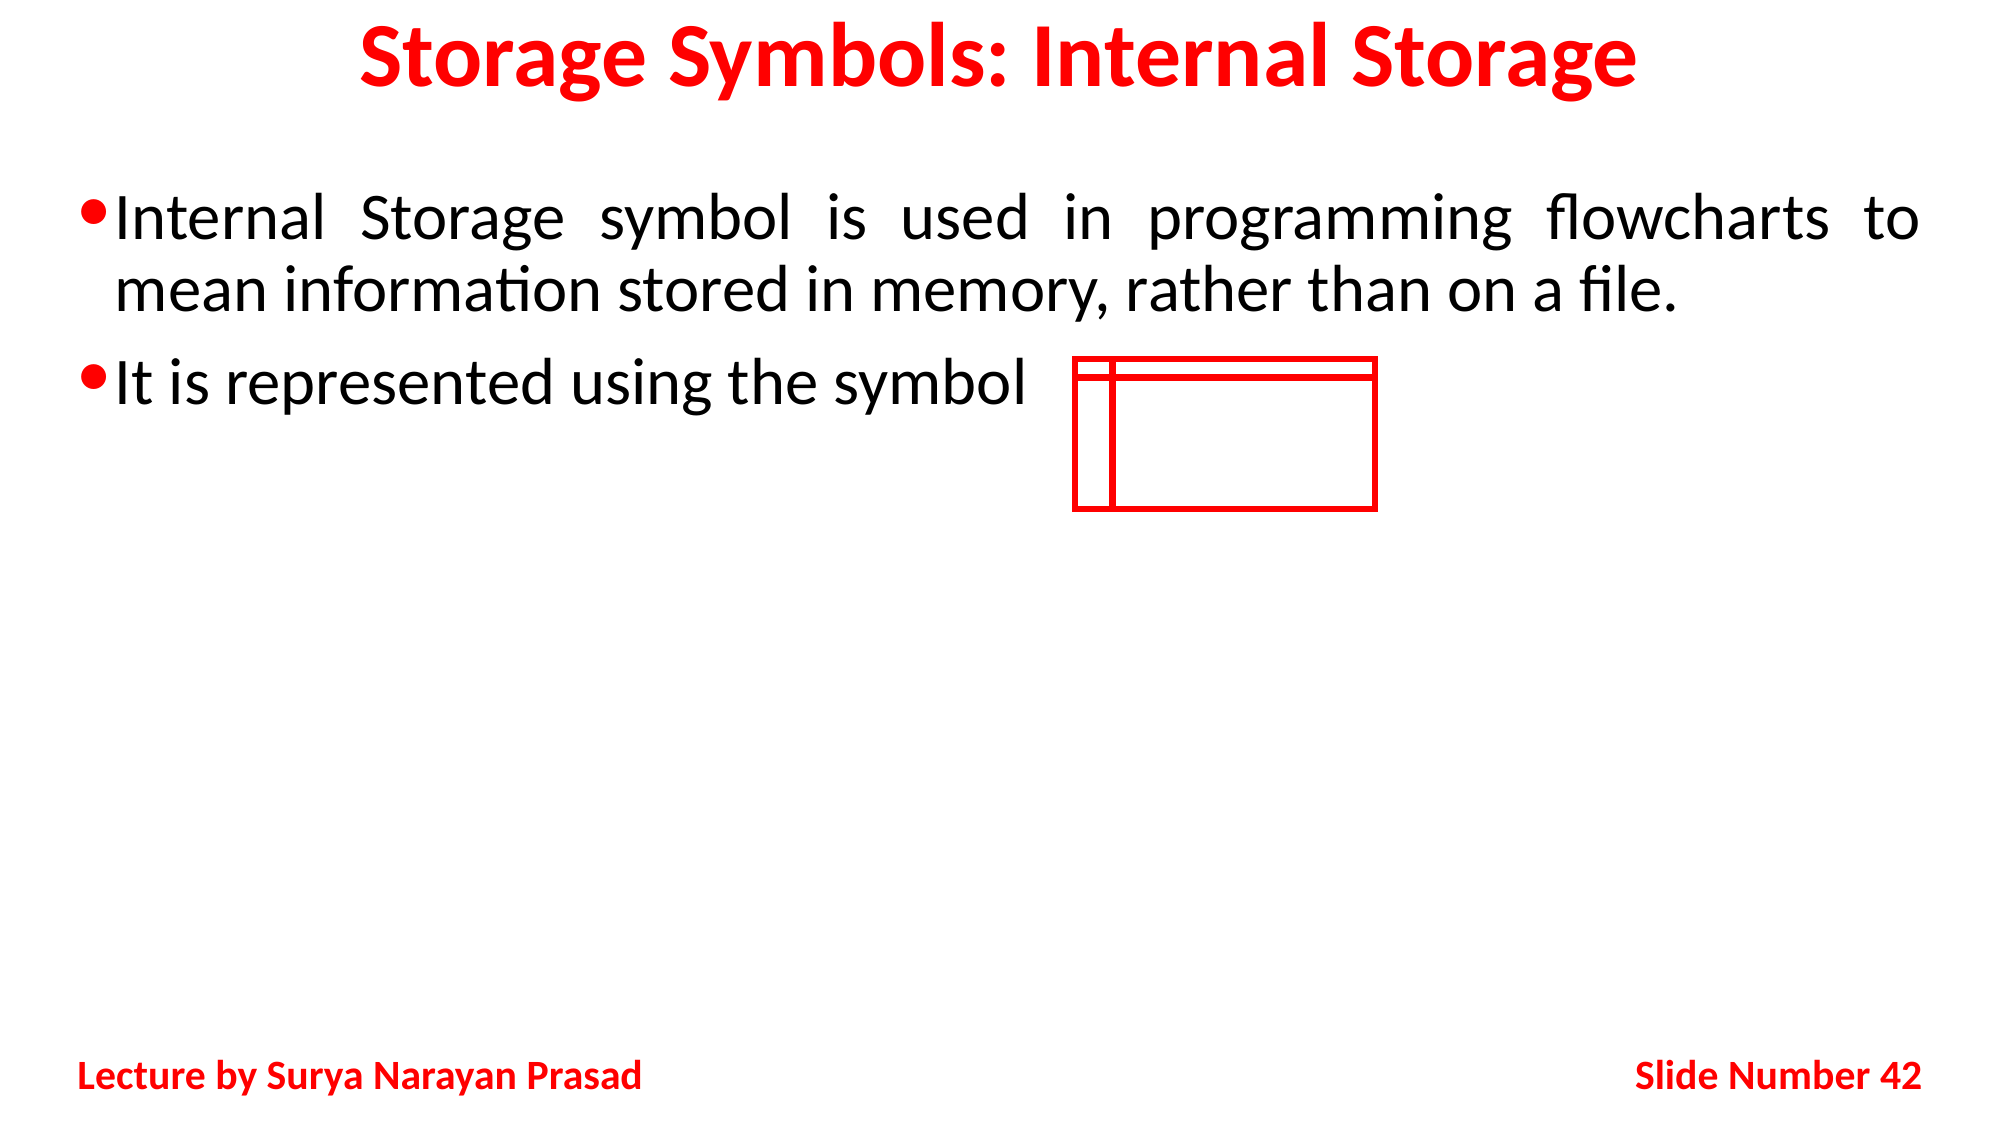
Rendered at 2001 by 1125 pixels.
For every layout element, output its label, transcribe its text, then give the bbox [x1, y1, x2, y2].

list Internal Storage symbol is used in programming flowcharts to mean information stored in memory, rather than on a file. It is represented using the symbol [62, 174, 1938, 971]
footer Lecture by Surya Narayan Prasad [62, 1042, 688, 1103]
slide_number Slide Number 42 [1524, 1042, 1938, 1103]
text_box [1074, 358, 1376, 510]
title Storage Symbols: Internal Storage [0, 0, 2000, 125]
